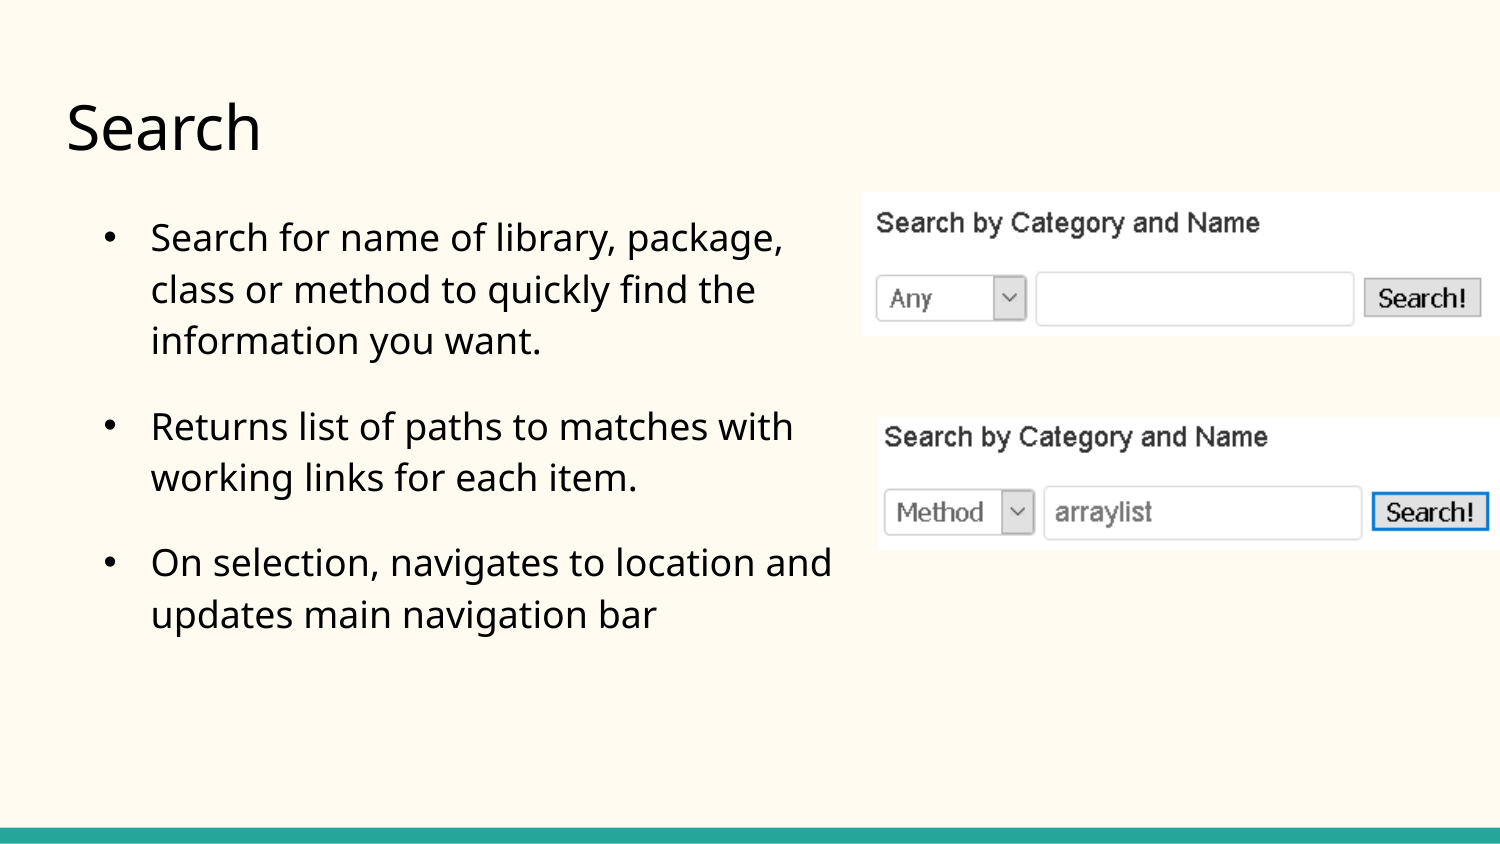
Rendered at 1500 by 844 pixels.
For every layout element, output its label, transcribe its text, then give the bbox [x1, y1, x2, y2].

title Search [51, 72, 1449, 174]
list Search for name of library, package, class or method to quickly find the information you want. Returns list of paths to matches with working links for each item. On selection, navigates to location and updates main navigation bar [51, 192, 863, 750]
picture [877, 417, 1500, 551]
picture [862, 191, 1500, 337]
